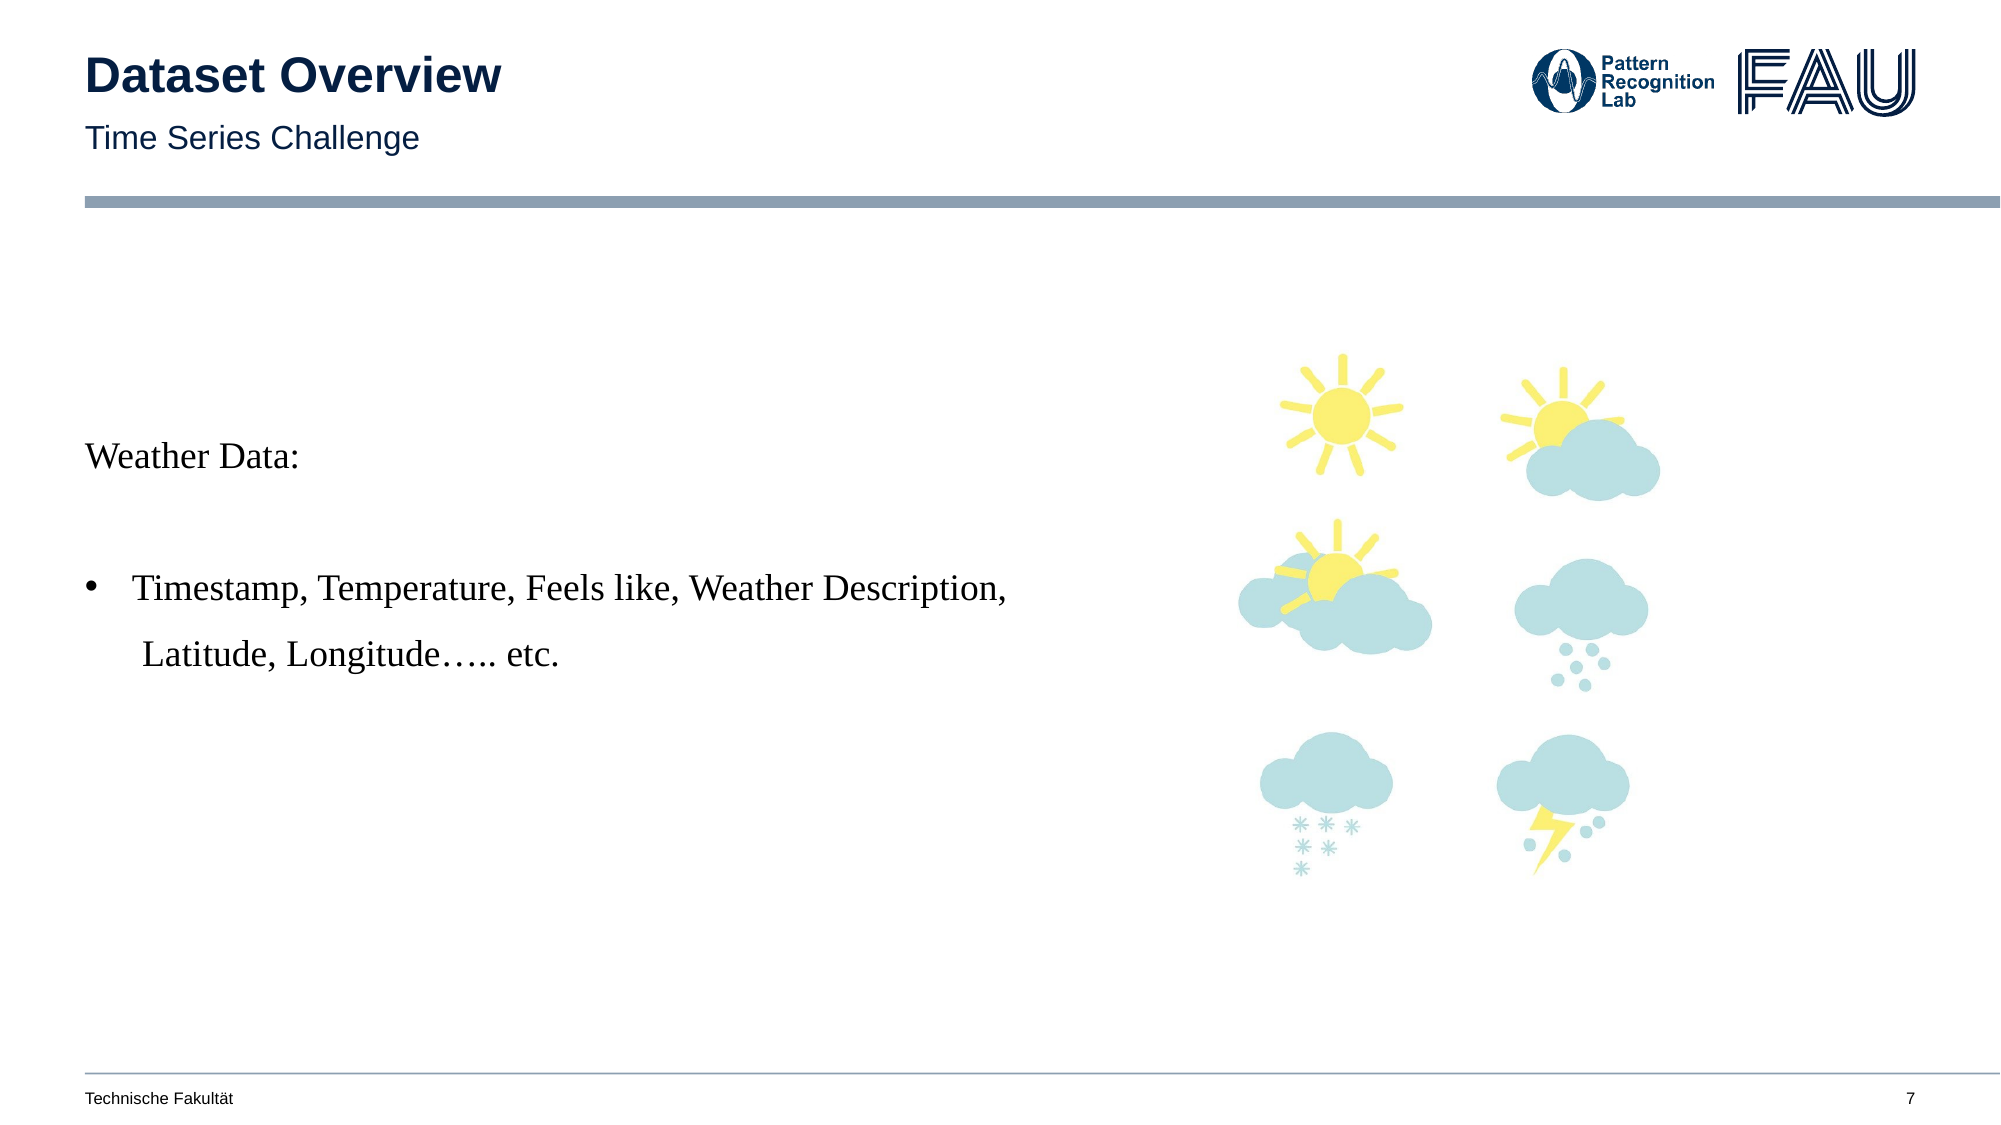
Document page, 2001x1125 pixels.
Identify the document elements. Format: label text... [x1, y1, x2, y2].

slide_number 7 [1883, 1088, 1916, 1109]
list Time Series Challenge [85, 112, 1208, 154]
picture [1162, 256, 1738, 1000]
title Dataset Overview [85, 49, 1208, 104]
footer Technische Fakultät [85, 1088, 983, 1109]
picture [1532, 49, 1714, 113]
text_box Weather Data: Timestamp, Temperature, Feels like, Weather Description, Latitude, Longitude….. etc. [85, 364, 1055, 741]
